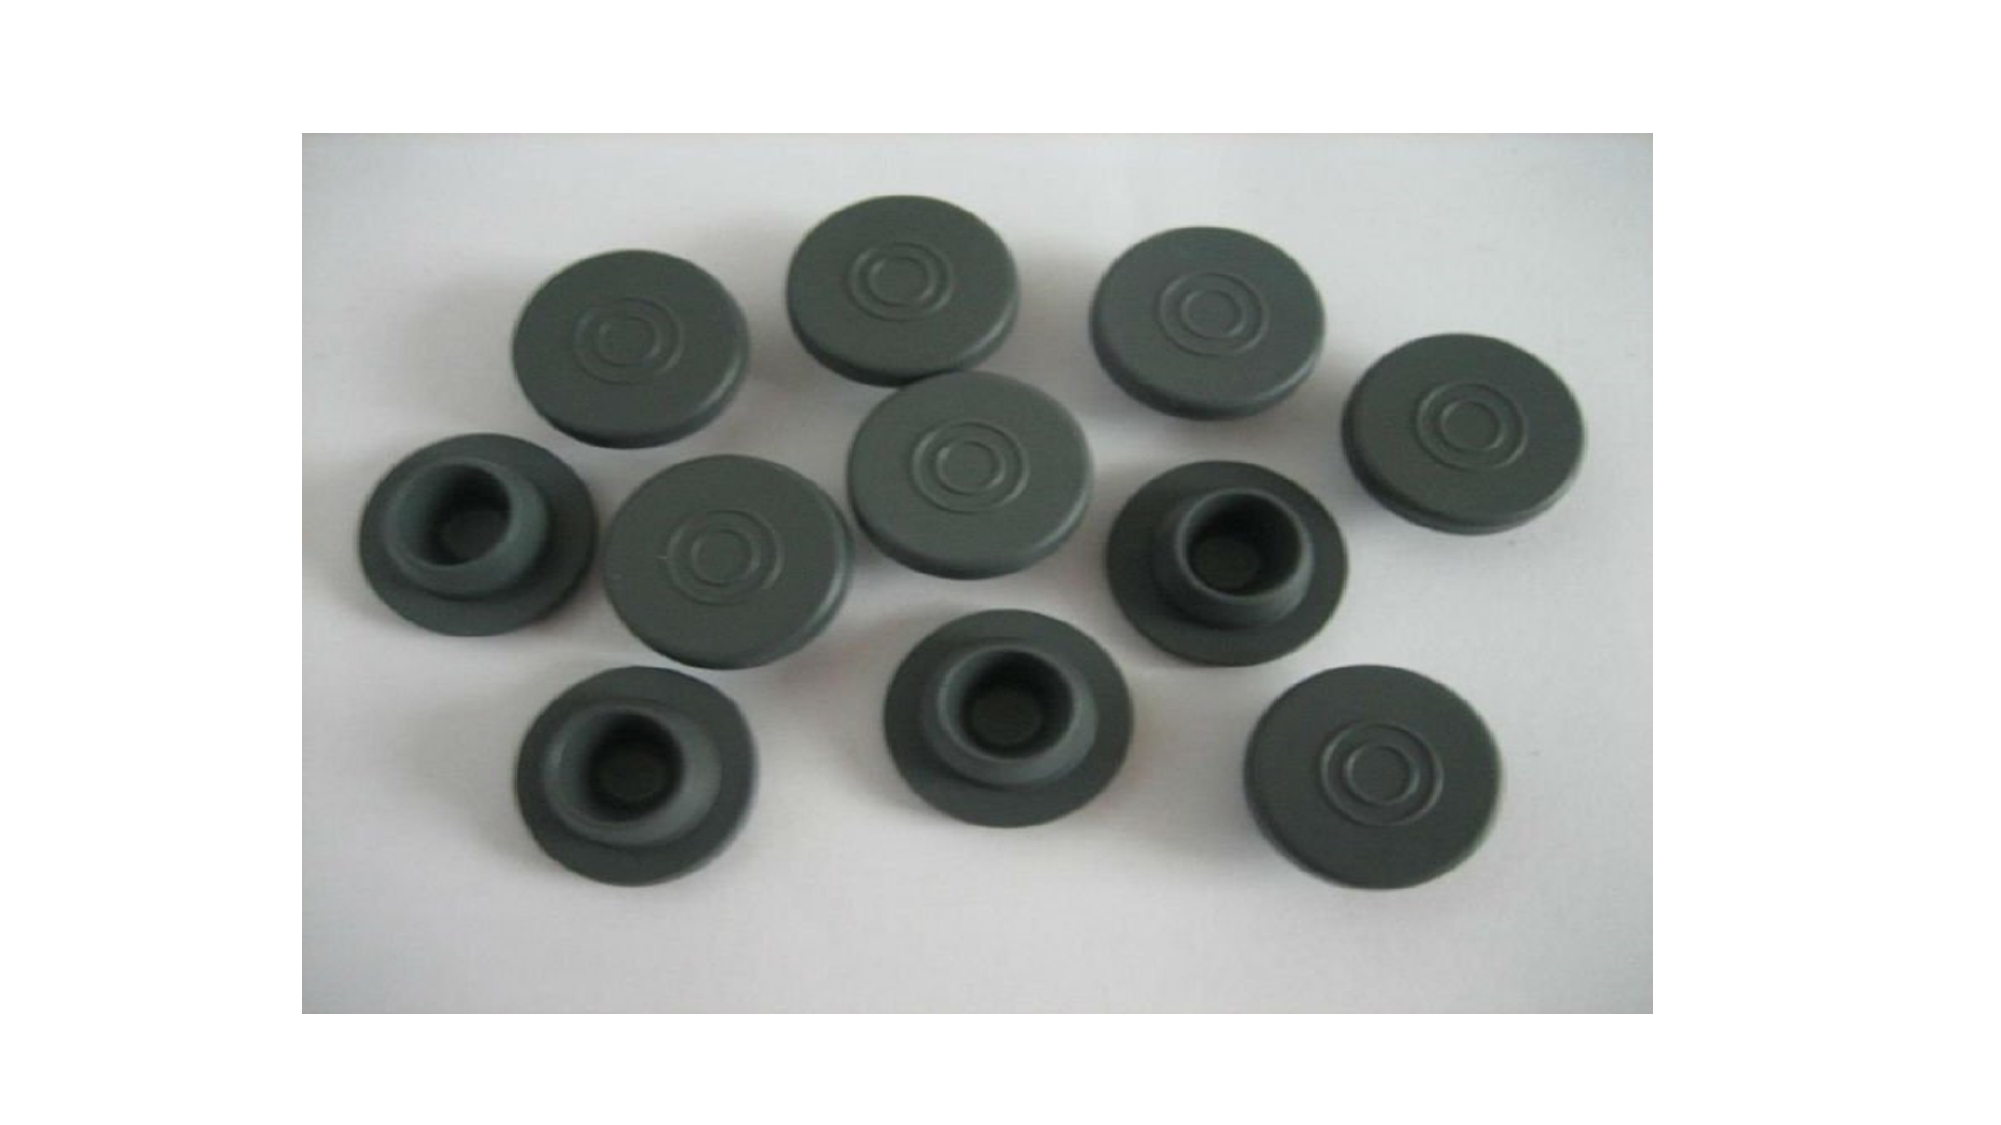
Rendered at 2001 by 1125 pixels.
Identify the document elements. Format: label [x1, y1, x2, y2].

list [302, 133, 1653, 1014]
